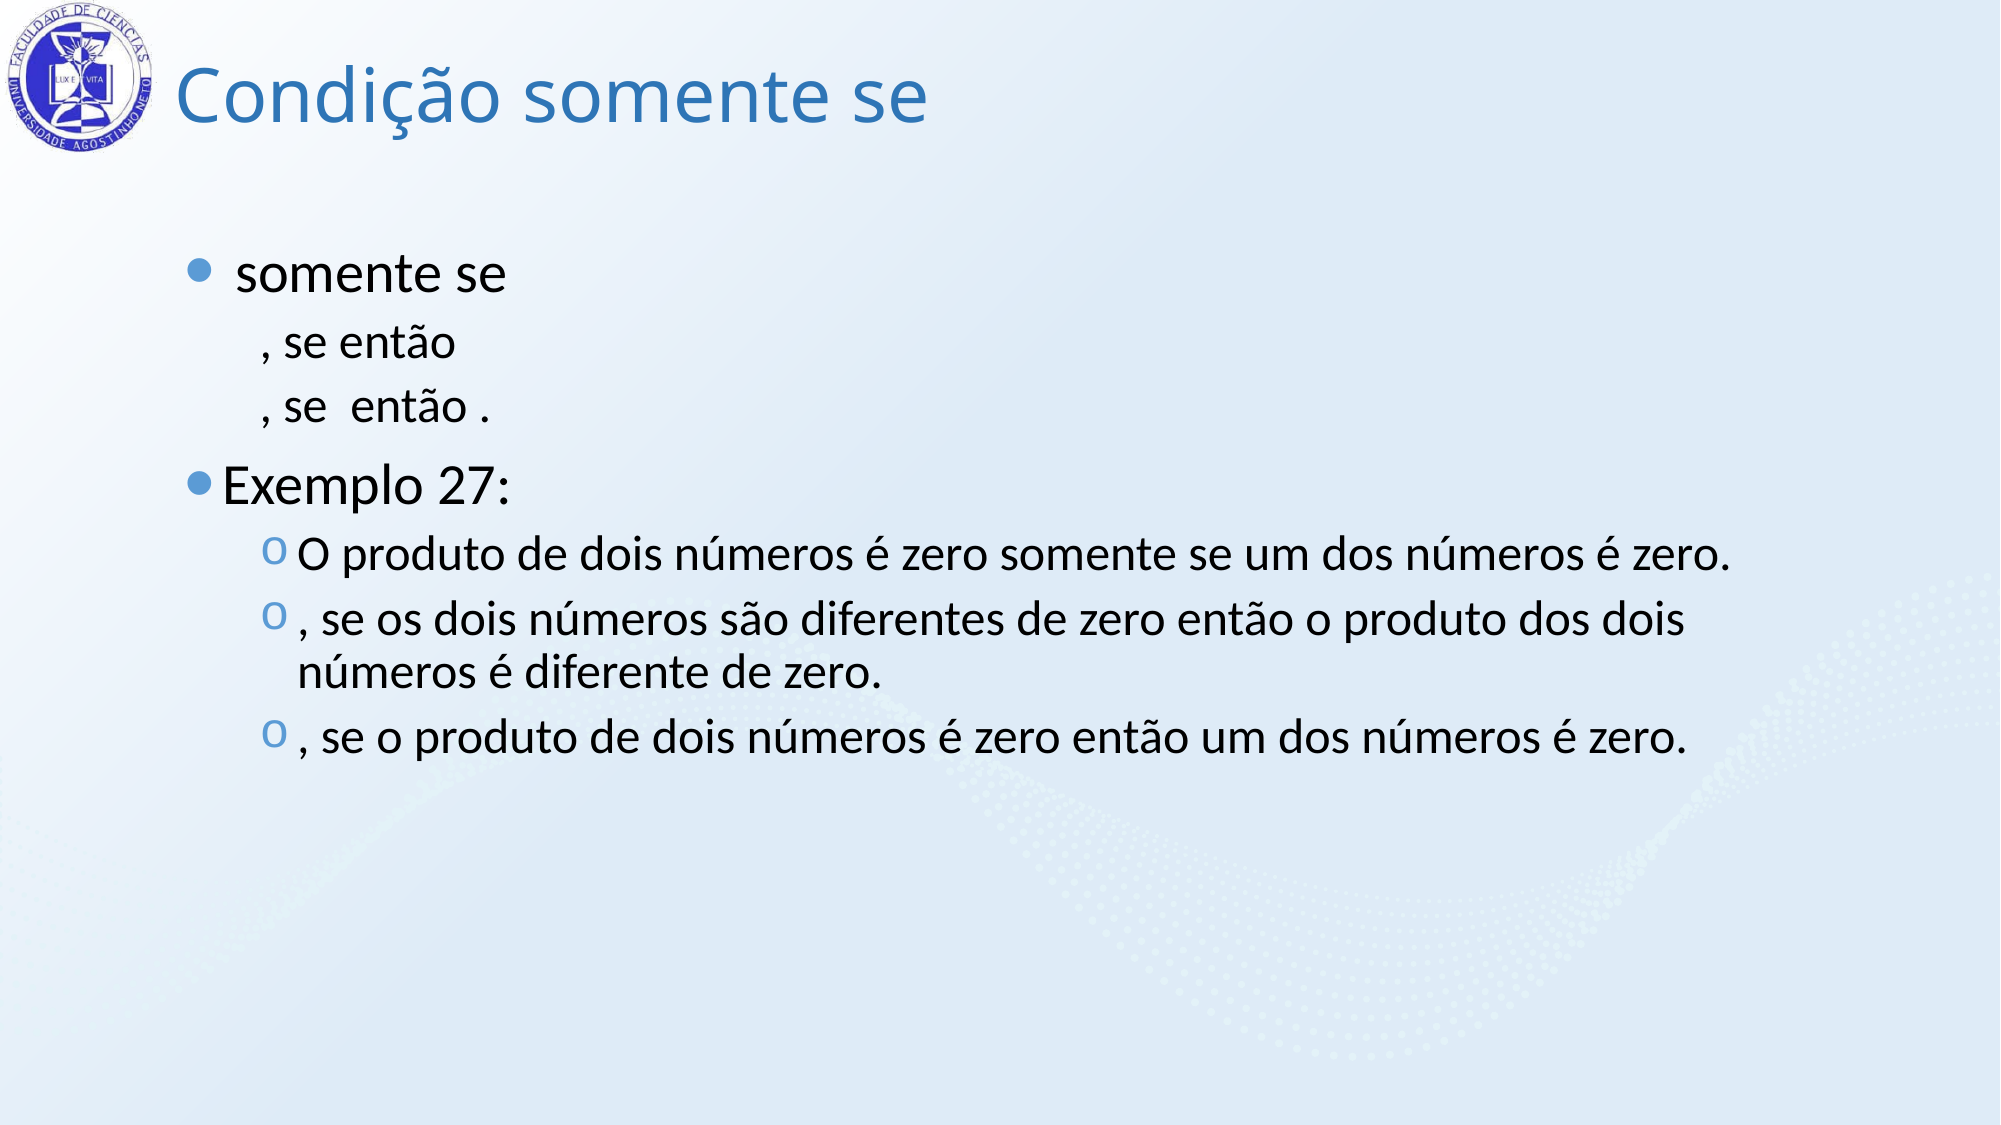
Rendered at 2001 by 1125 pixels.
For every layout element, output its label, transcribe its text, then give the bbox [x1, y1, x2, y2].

picture [0, 0, 181, 157]
title Condição somente se [159, 25, 1874, 172]
